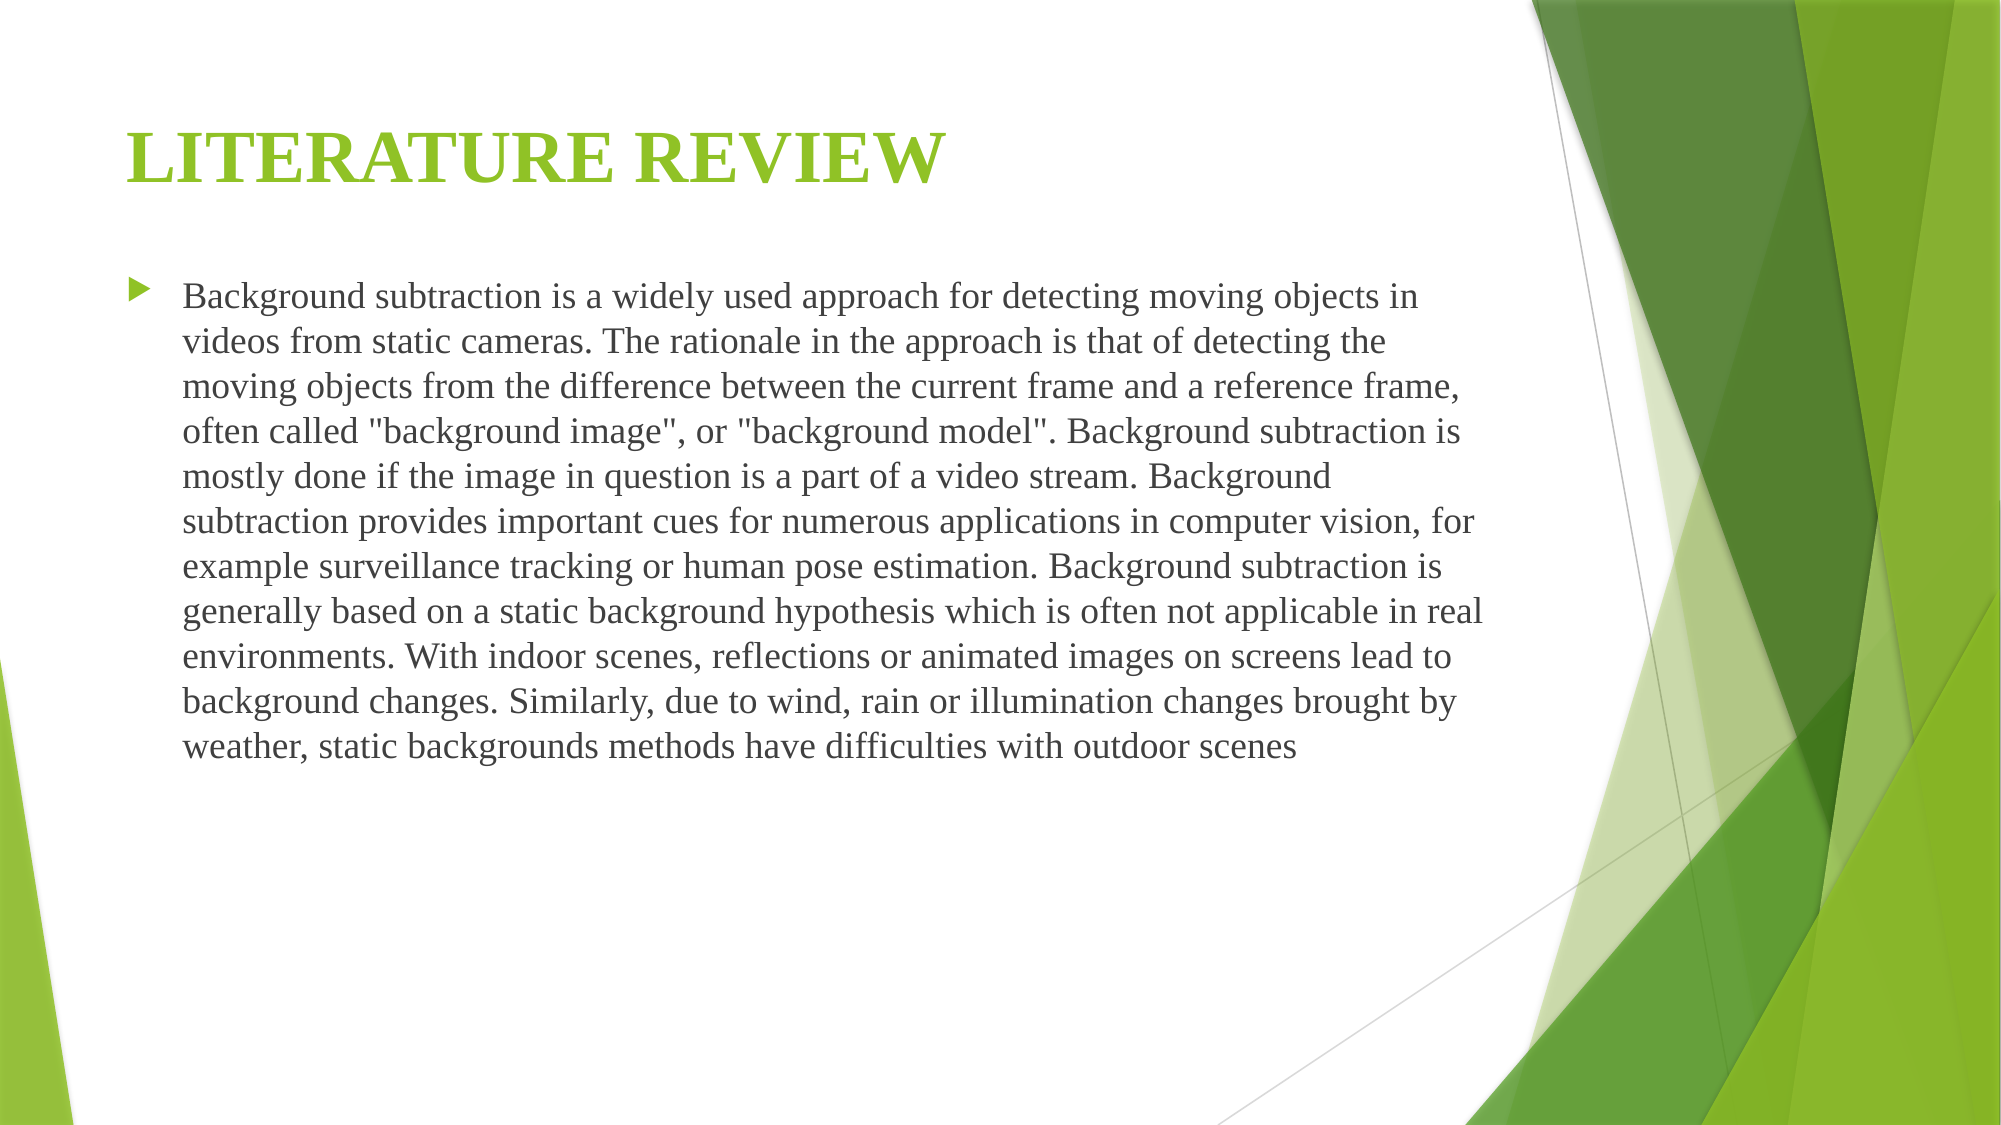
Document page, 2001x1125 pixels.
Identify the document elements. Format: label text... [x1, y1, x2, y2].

list Background subtraction is a widely used approach for detecting moving objects in videos from static cameras. The rationale in the approach is that of detecting the moving objects from the difference between the current frame and a reference frame, often called "background image", or "background model". Background subtraction is mostly done if the image in question is a part of a video stream. Background subtraction provides important cues for numerous applications in computer vision, for example surveillance tracking or human pose estimation. Background subtraction is generally based on a static background hypothesis which is often not applicable in real environments. With indoor scenes, reflections or animated images on screens lead to background changes. Similarly, due to wind, rain or illumination changes brought by weather, static backgrounds methods have difficulties with outdoor scenes [111, 263, 1522, 809]
title Literature review [111, 99, 1522, 263]
